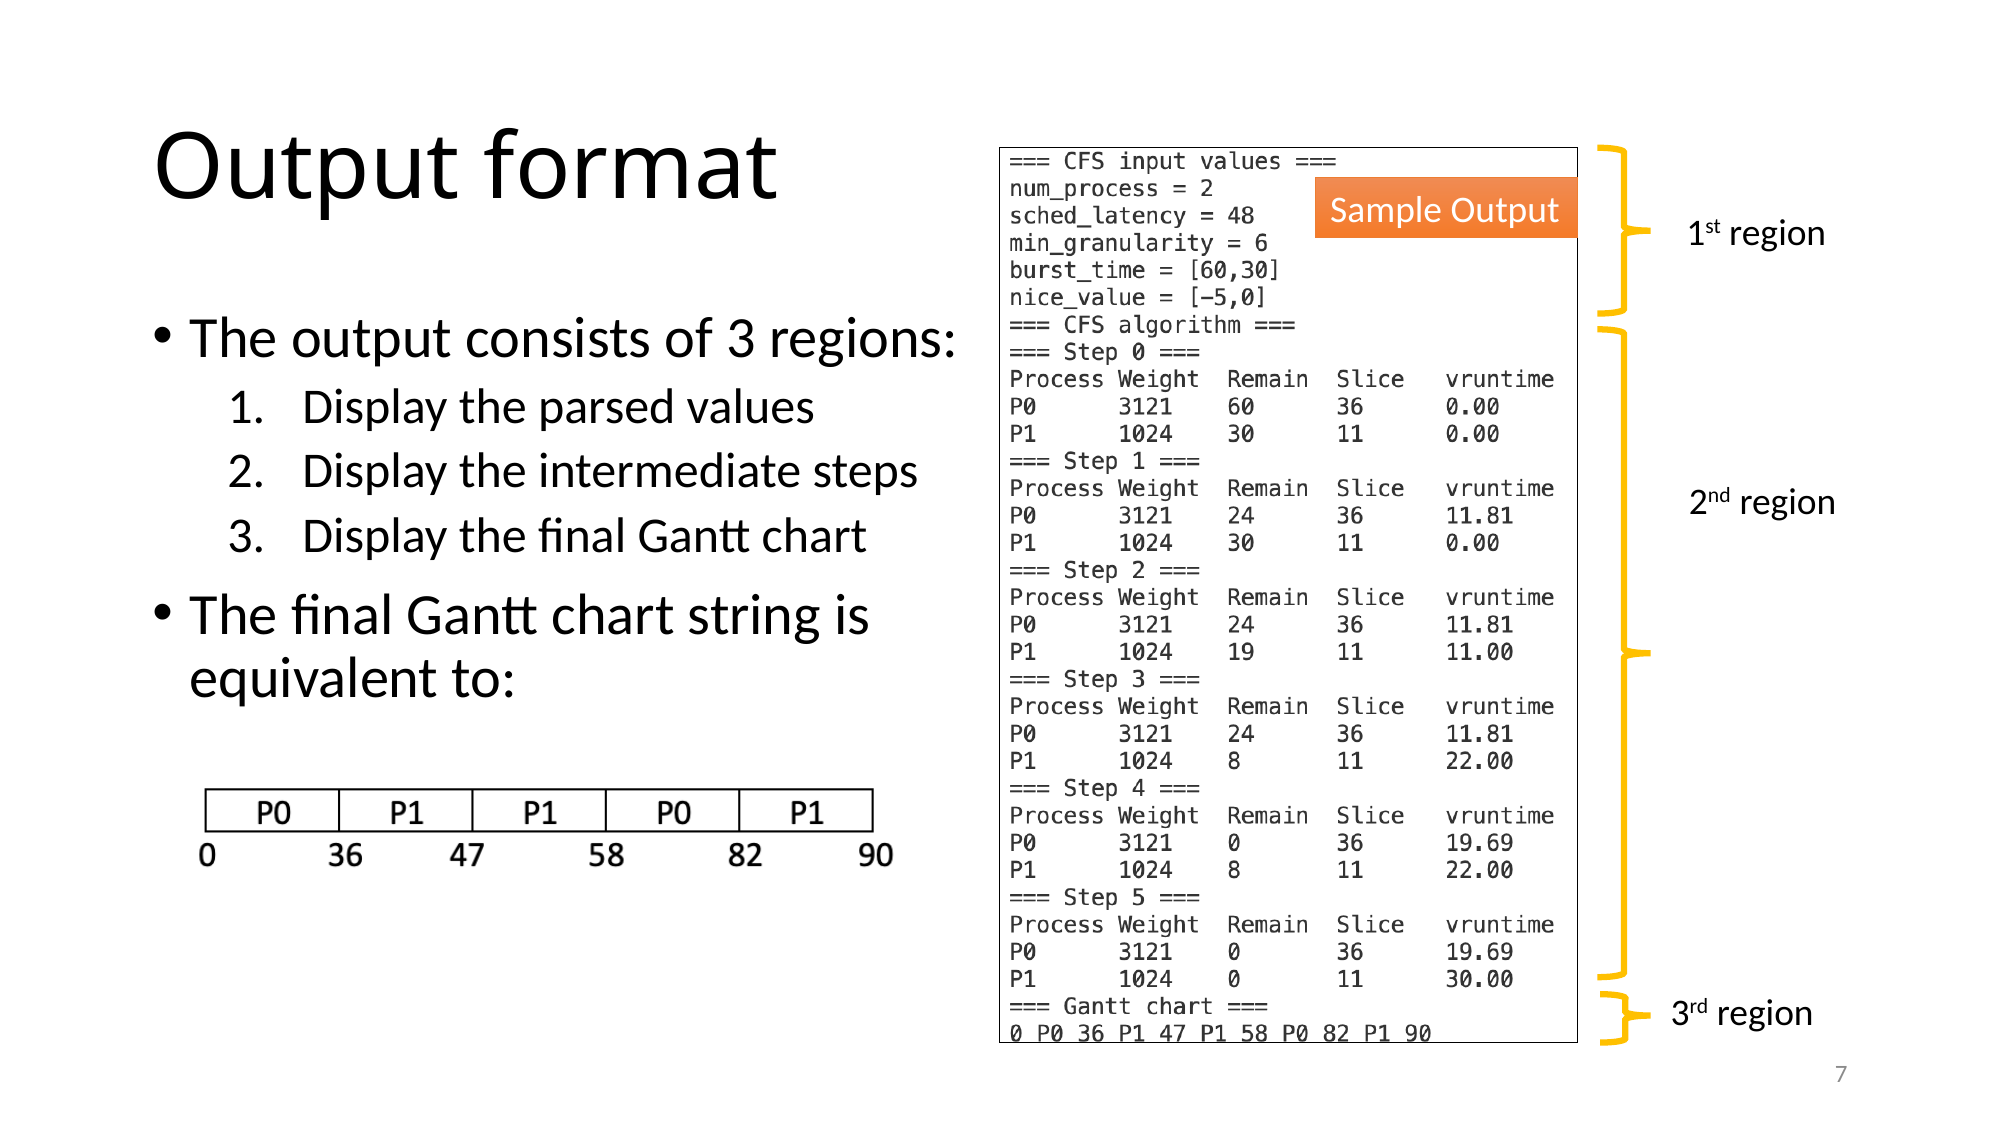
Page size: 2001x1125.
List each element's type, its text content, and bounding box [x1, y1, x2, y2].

text_box 3rd region [1655, 980, 1829, 1041]
text_box [1597, 327, 1651, 979]
text_box 1st region [1671, 200, 1842, 261]
text_box [1597, 146, 1651, 316]
list The output consists of 3 regions: Display the parsed values Display the intermediate steps Display the final Gantt chart The final Gantt chart string is equivalent to: [137, 299, 981, 1014]
text_box [1600, 992, 1651, 1045]
picture [999, 147, 1578, 1043]
slide_number 7 [1412, 1042, 1863, 1103]
text_box 2nd region [1674, 469, 1852, 530]
picture [115, 742, 955, 923]
title Output format [137, 59, 1863, 278]
